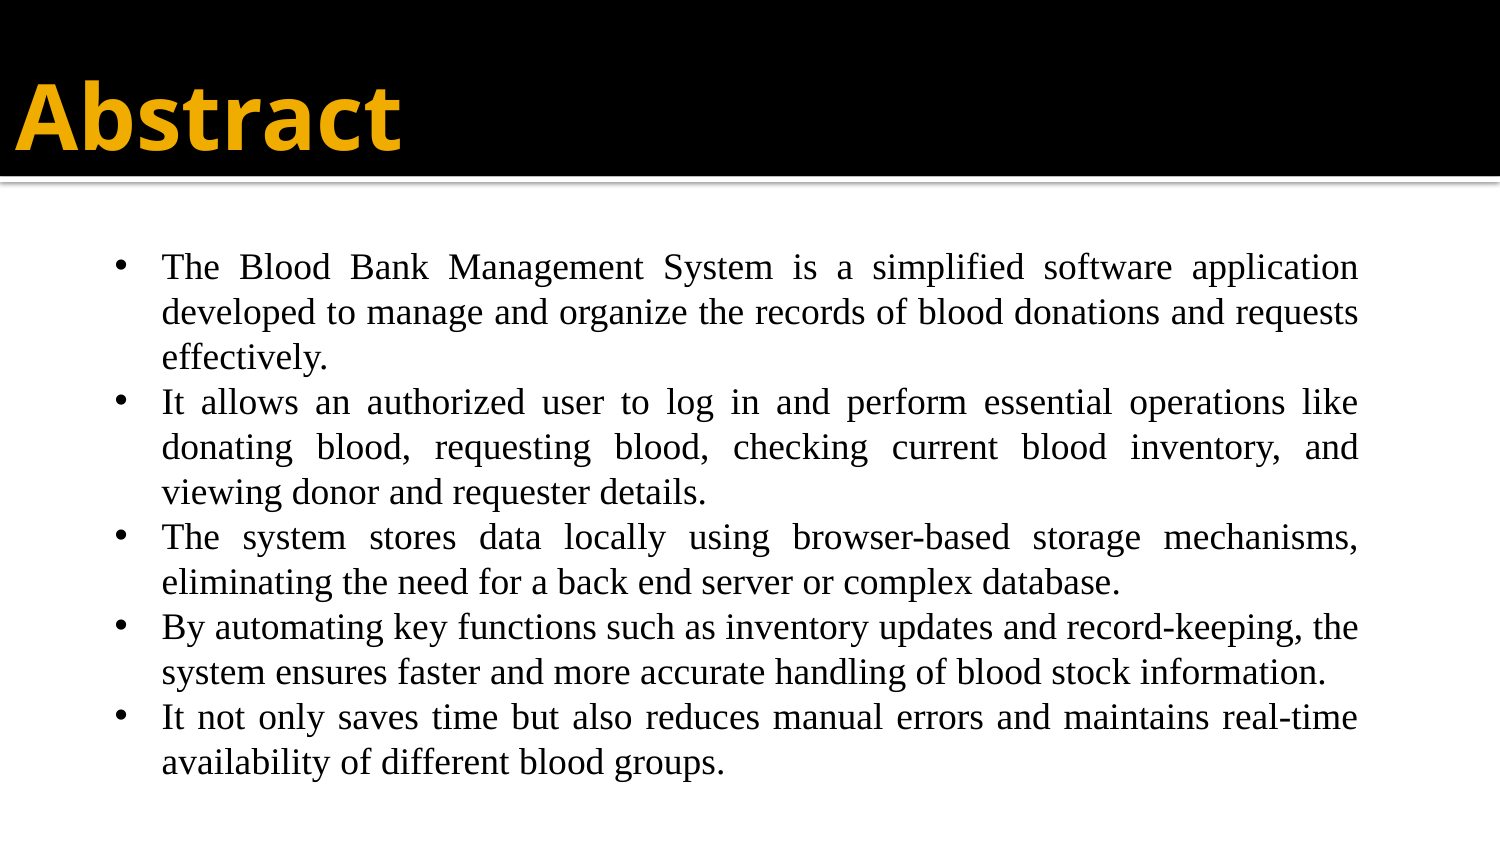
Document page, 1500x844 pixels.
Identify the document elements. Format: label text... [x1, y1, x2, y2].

title Abstract [0, 0, 1500, 231]
text_box The Blood Bank Management System is a simplified software application developed to manage and organize the records of blood donations and requests effectively. It allows an authorized user to log in and perform essential operations like donating blood, requesting blood, checking current blood inventory, and viewing donor and requester details. The system stores data locally using browser-based storage mechanisms, eliminating the need for a back end server or complex database. By automating key functions such as inventory updates and record-keeping, the system ensures faster and more accurate handling of blood stock information. It not only saves time but also reduces manual errors and maintains real-time availability of different blood groups. [99, 234, 1375, 793]
